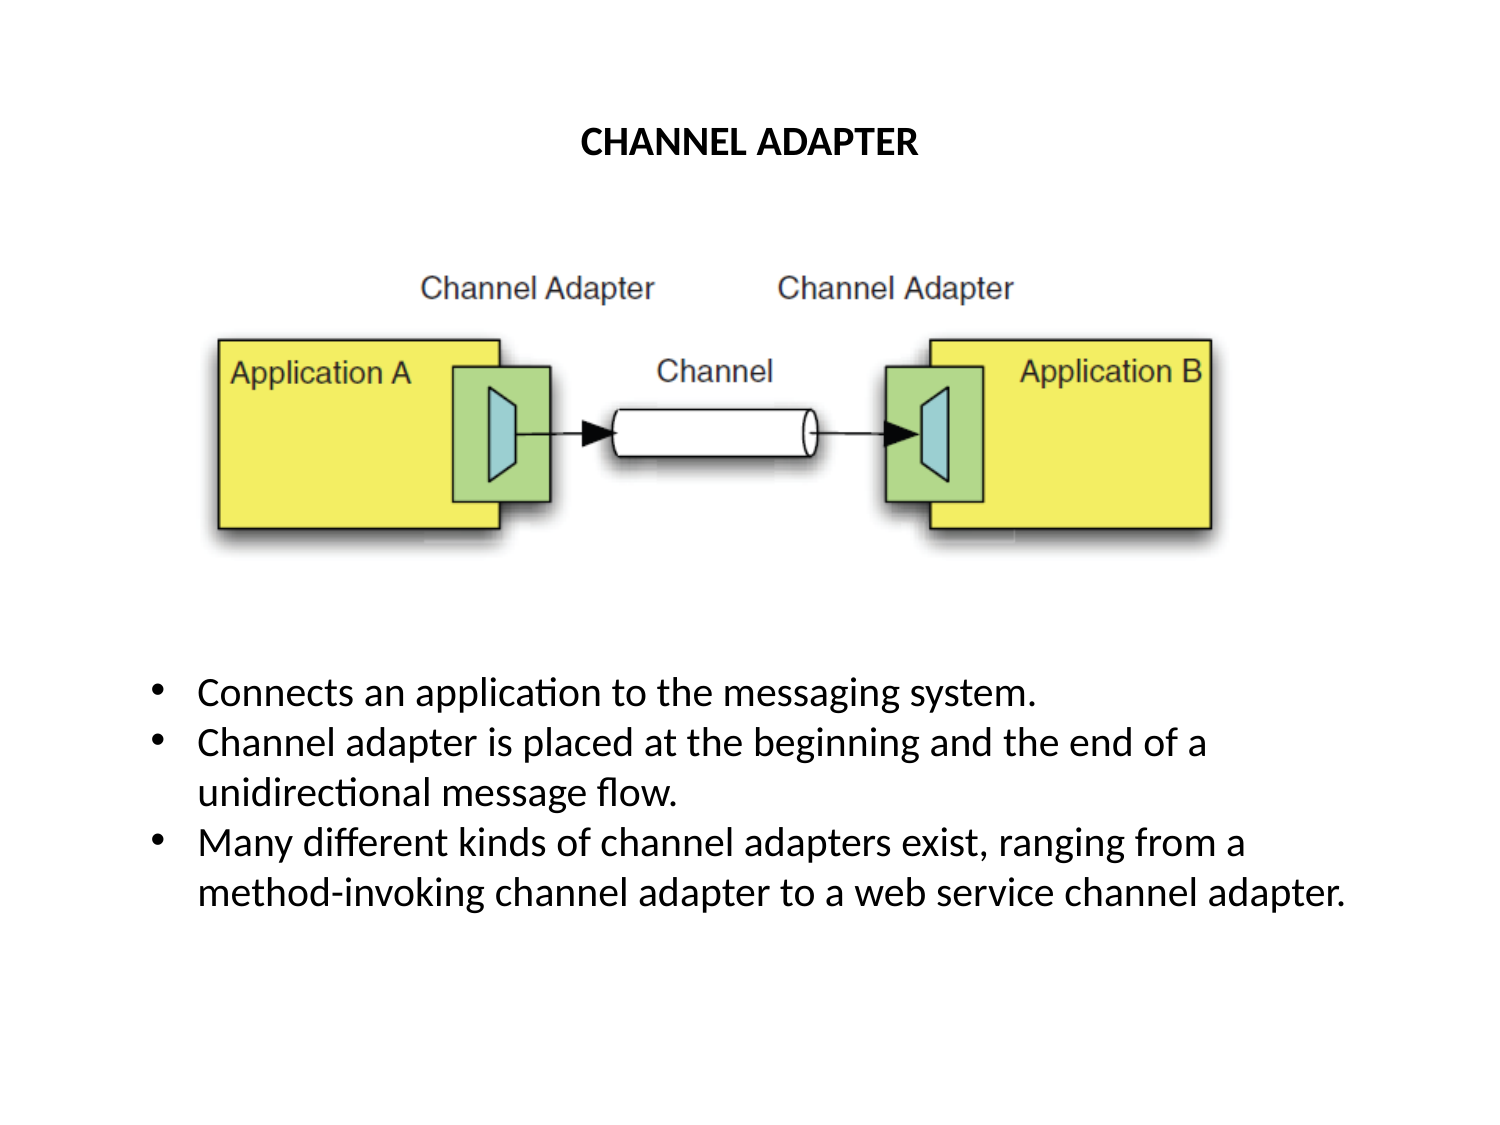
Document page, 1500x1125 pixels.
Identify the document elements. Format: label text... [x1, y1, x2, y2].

text_box Connects an application to the messaging system. Channel adapter is placed at the beginning and the end of a unidirectional message flow. Many different kinds of channel adapters exist, ranging from a method-invoking channel adapter to a web service channel adapter. [135, 656, 1376, 970]
title CHANNEL ADAPTER [75, 45, 1425, 233]
picture [185, 243, 1251, 586]
